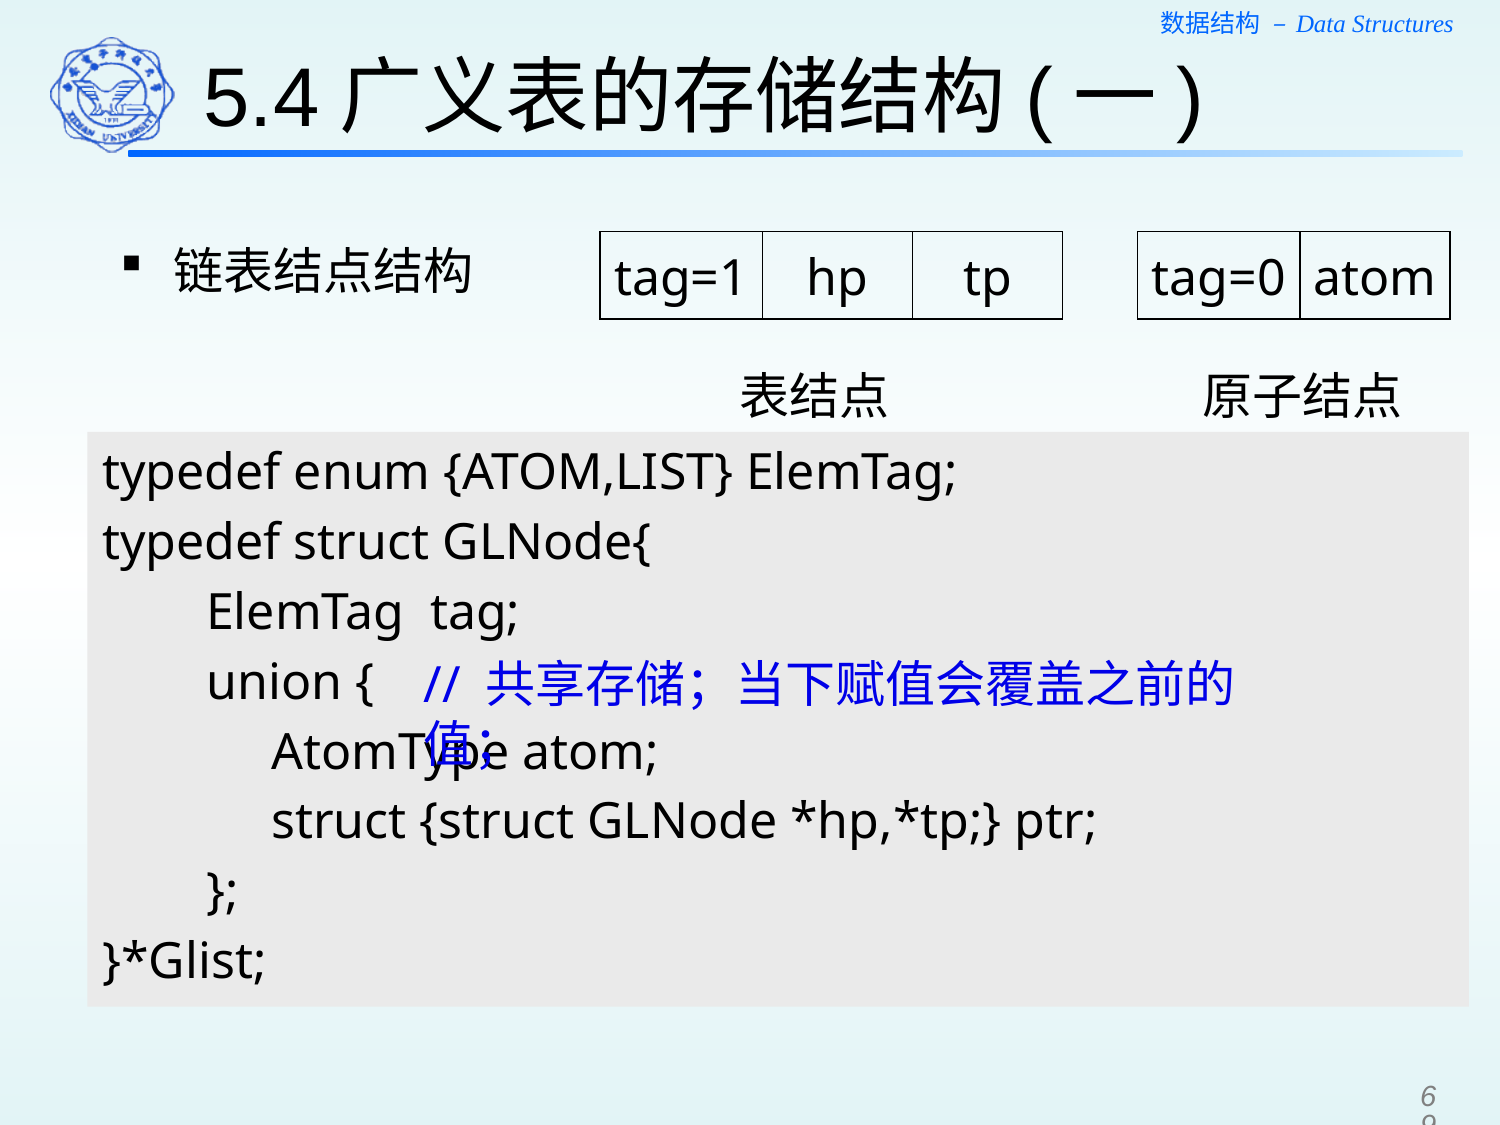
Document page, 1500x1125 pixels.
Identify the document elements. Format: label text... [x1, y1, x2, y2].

text_box 表结点 [725, 356, 913, 431]
text_box tag=0 [1137, 231, 1299, 320]
title 5.4广义表的存储结构(一) [188, 42, 1425, 143]
text_box atom [1299, 231, 1450, 320]
slide_number 69 [1362, 1062, 1463, 1113]
picture [50, 37, 175, 153]
list 链表结点结构 [87, 231, 1469, 382]
text_box // 共享存储；当下赋值会覆盖之前的值； [408, 645, 1300, 780]
text_box hp [762, 231, 912, 320]
text_box tp [912, 231, 1063, 320]
text_box 原子结点 [1187, 356, 1425, 431]
text_box tag=1 [599, 231, 762, 320]
text_box typedef enum {ATOM,LIST} ElemTag; typedef struct GLNode{ ElemTag tag; union { AtomType atom; struct {struct GLNode *hp,*tp;} ptr; }; }*Glist; [87, 431, 1469, 1007]
